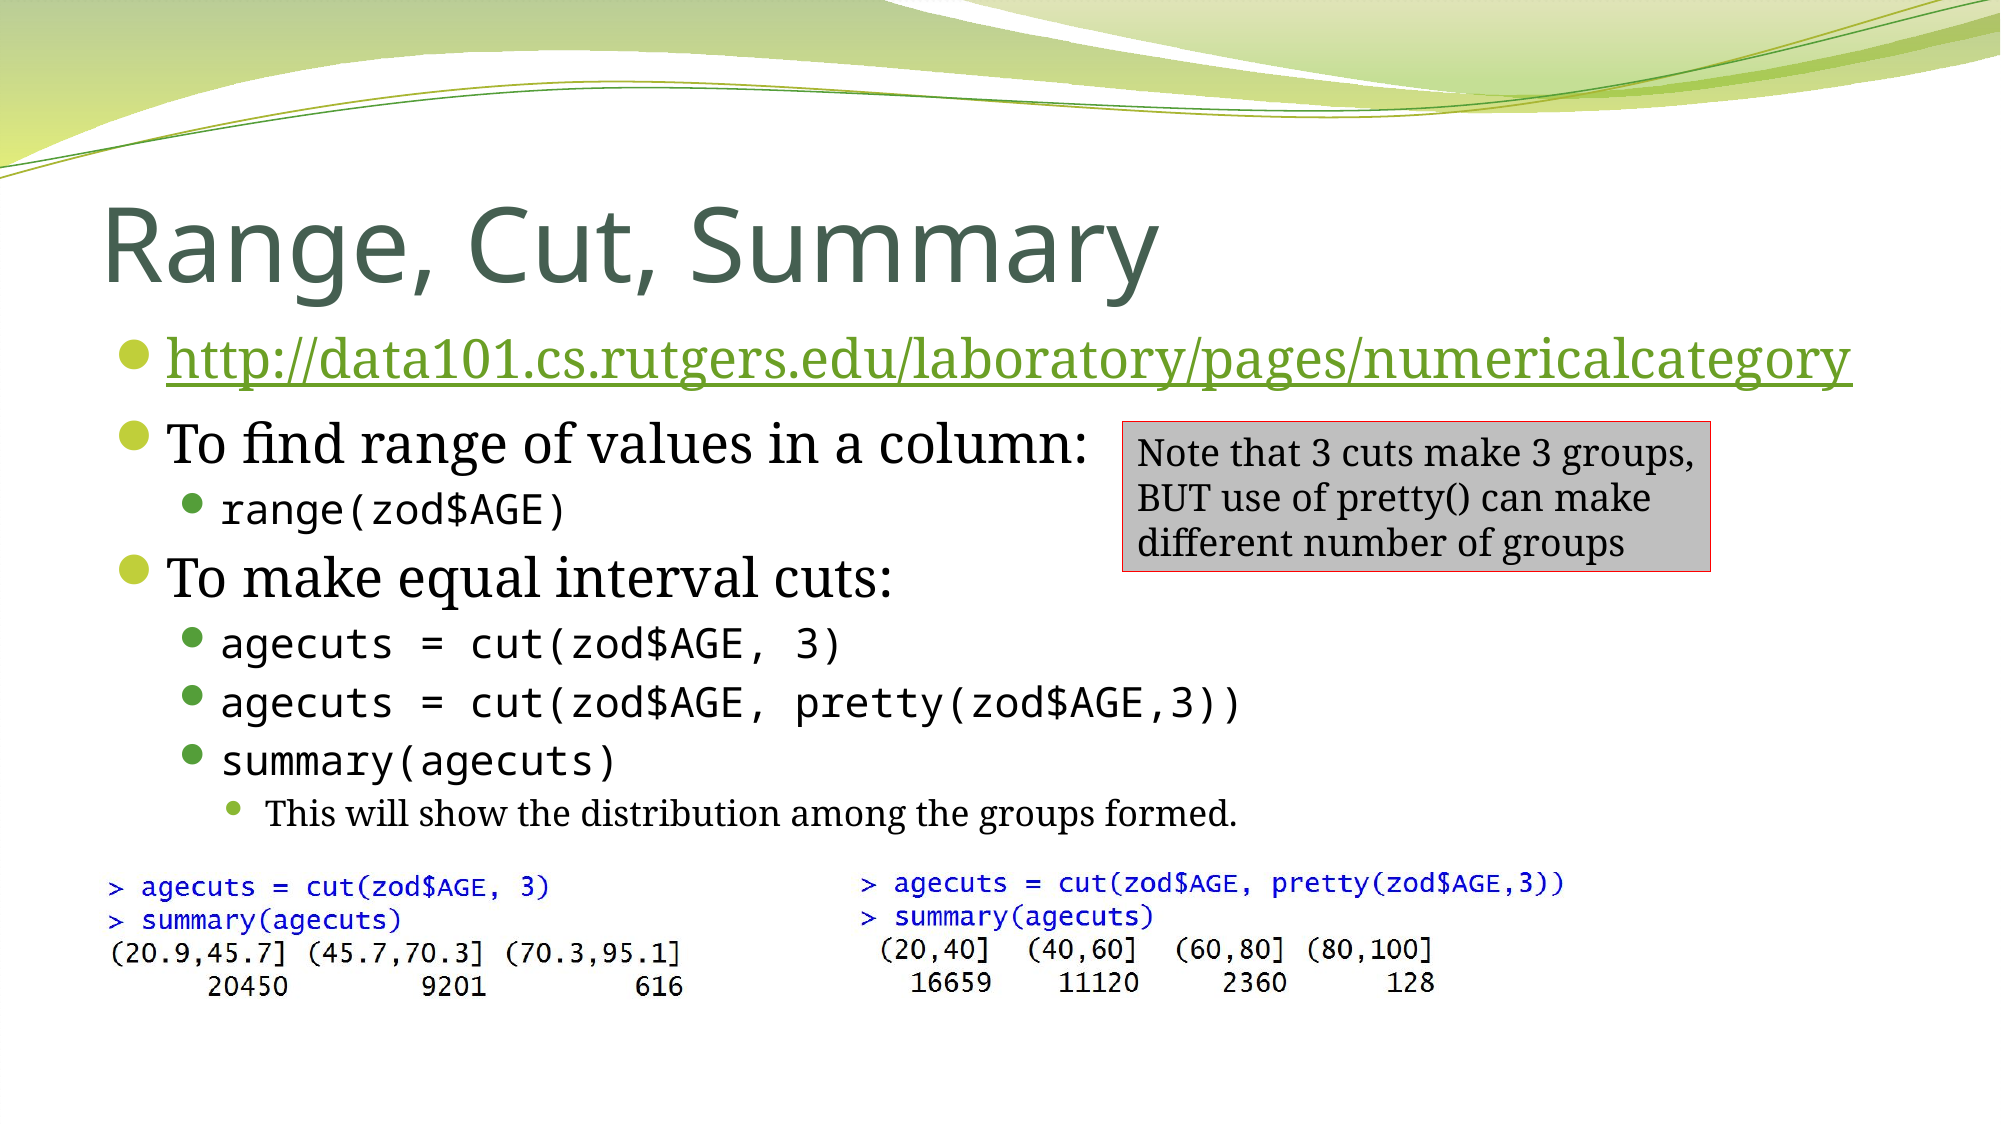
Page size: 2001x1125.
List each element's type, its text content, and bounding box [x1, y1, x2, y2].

title Range, Cut, Summary [99, 115, 1900, 303]
text_box Note that 3 cuts make 3 groups, BUT use of pretty() can make different number of groups [1122, 421, 1711, 572]
picture [851, 872, 1567, 998]
picture [99, 872, 691, 1004]
list http://data101.cs.rutgers.edu/laboratory/pages/numericalcategory To find range of values in a column: range(zod$AGE) To make equal interval cuts: agecuts = cut(zod$AGE, 3) agecuts = cut(zod$AGE, pretty(zod$AGE,3)) summary(agecuts) This will show the distribution among the groups formed. [99, 317, 1900, 1038]
